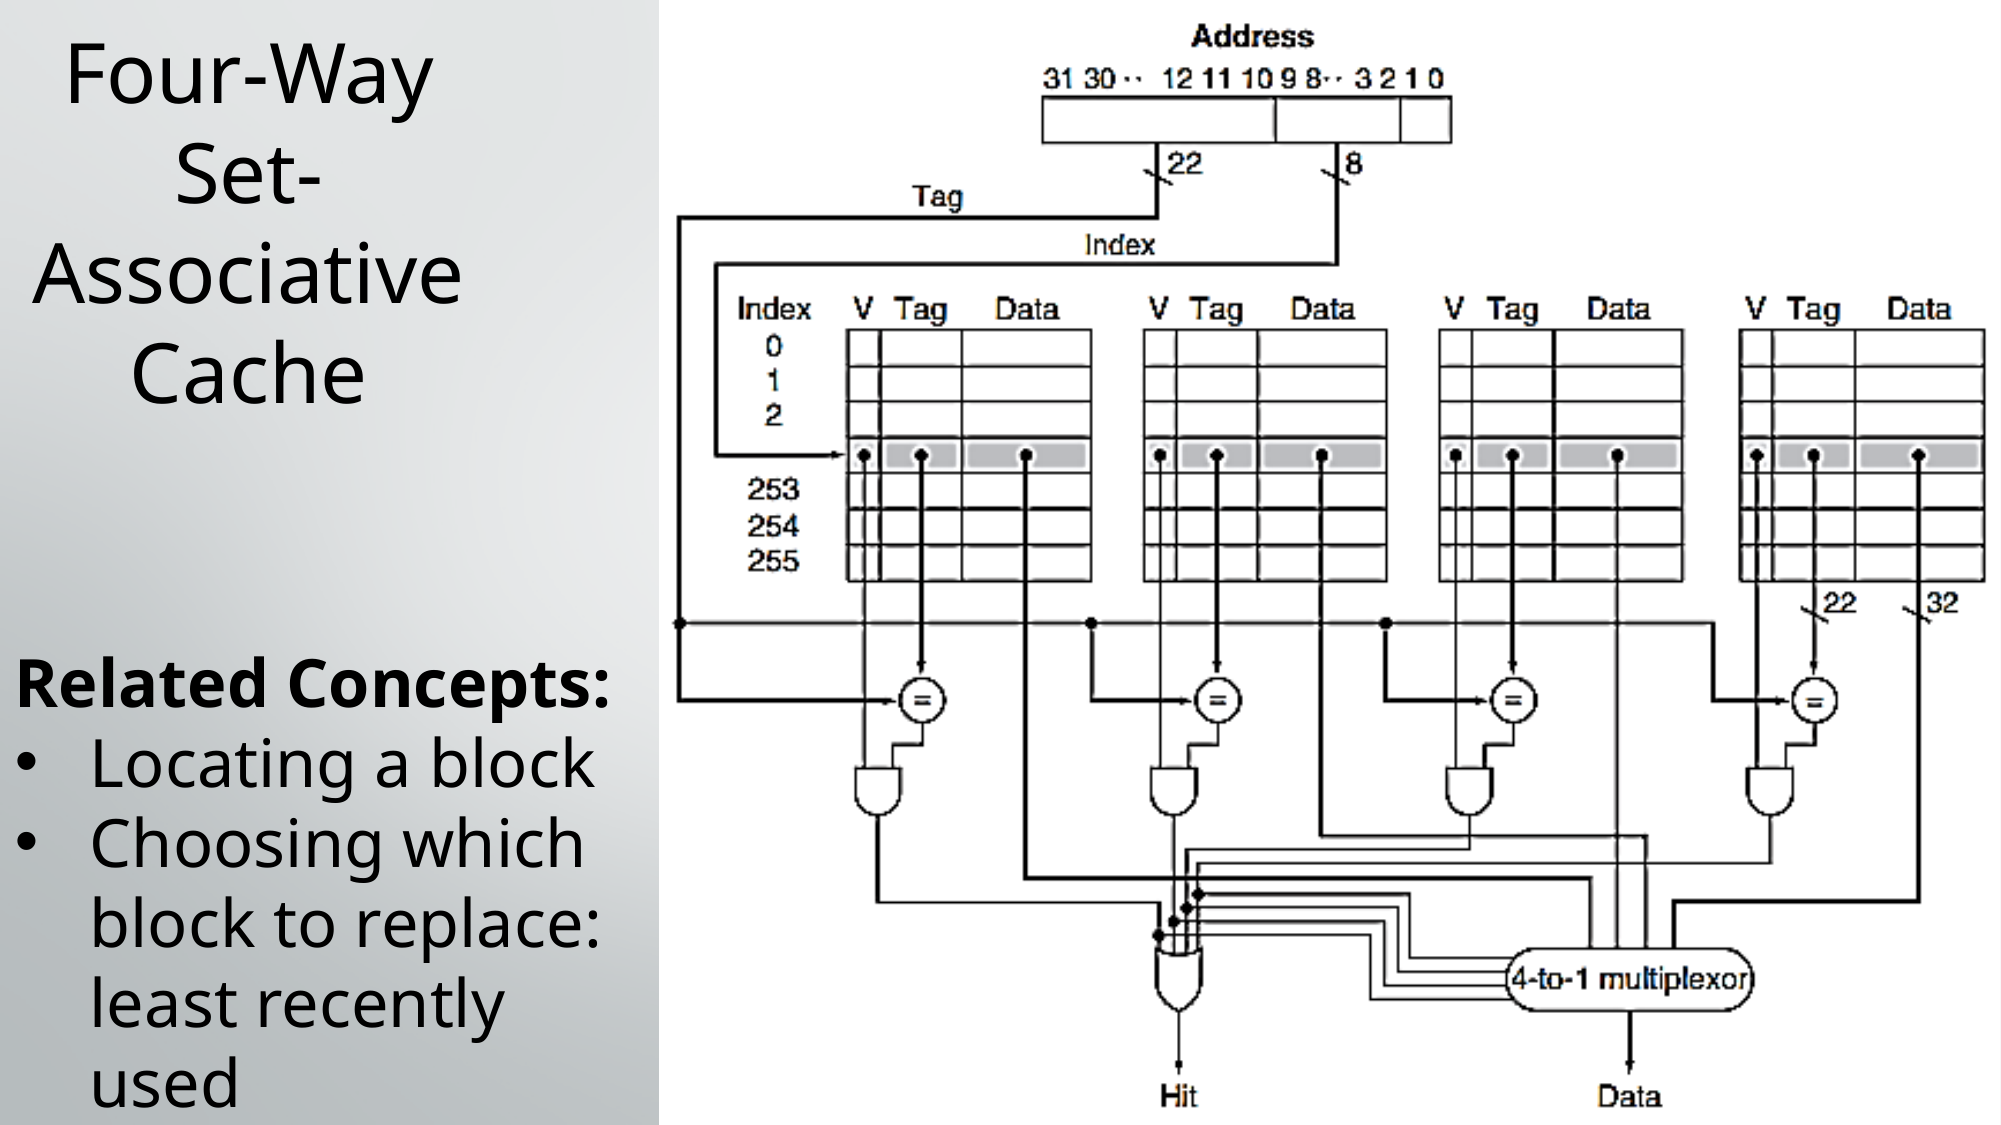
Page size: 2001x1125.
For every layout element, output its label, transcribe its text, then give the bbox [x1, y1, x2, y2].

title Four-Way Set-Associative Cache [0, 0, 498, 441]
text_box Related Concepts: Locating a block Choosing which block to replace: least recently used [0, 633, 641, 1125]
picture [659, 0, 2000, 1125]
